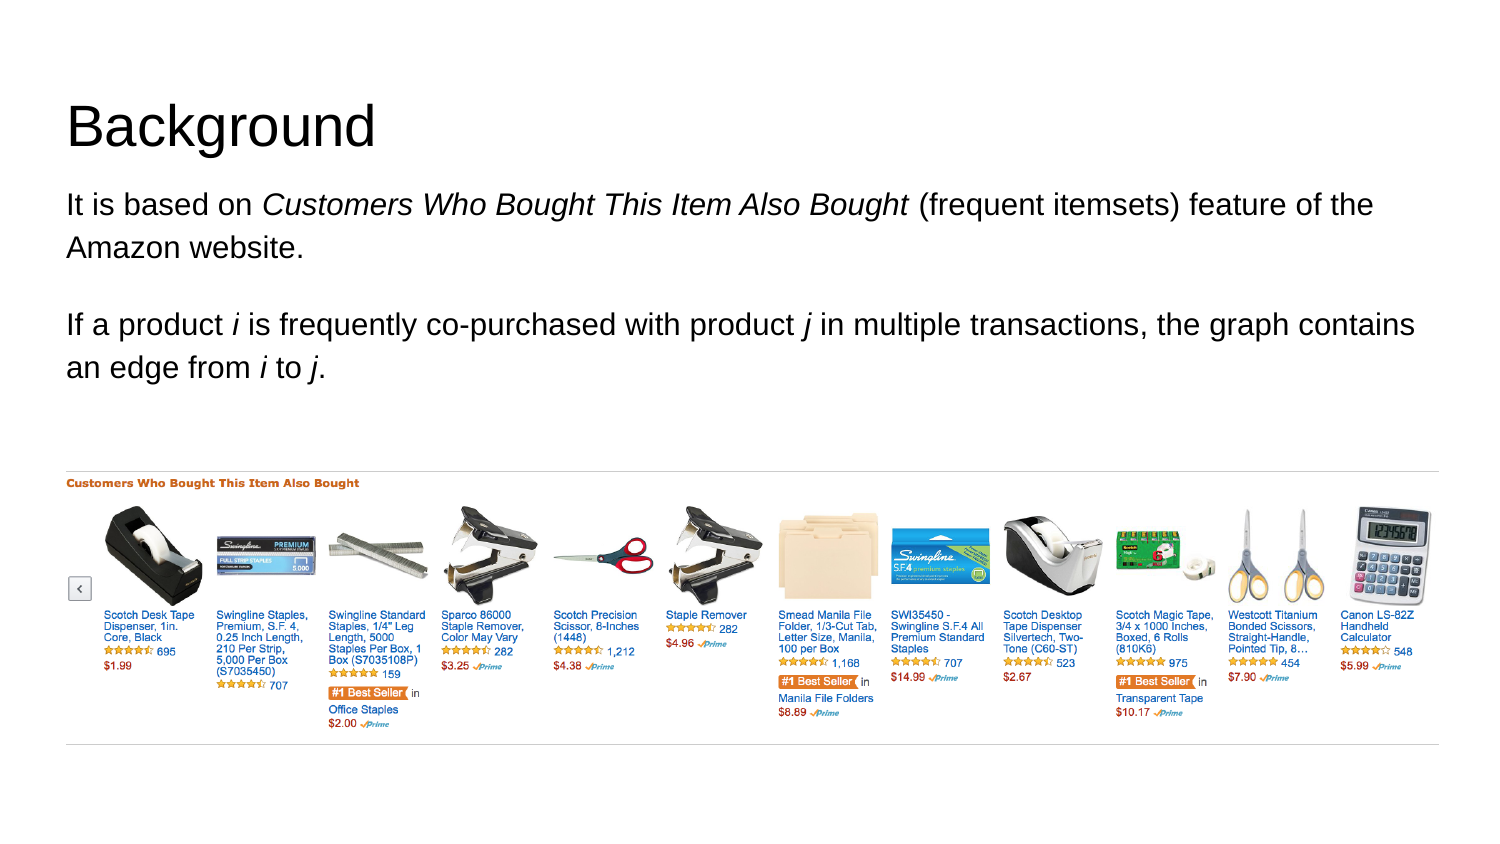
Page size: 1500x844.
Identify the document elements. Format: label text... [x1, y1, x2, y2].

title Background [51, 72, 1449, 164]
picture [61, 468, 1439, 750]
list It is based on Customers Who Bought This Item Also Bought (frequent itemsets) feature of the Amazon website. If a product i is frequently co-purchased with product j in multiple transactions, the graph contains an edge from i to j. [51, 164, 1468, 332]
